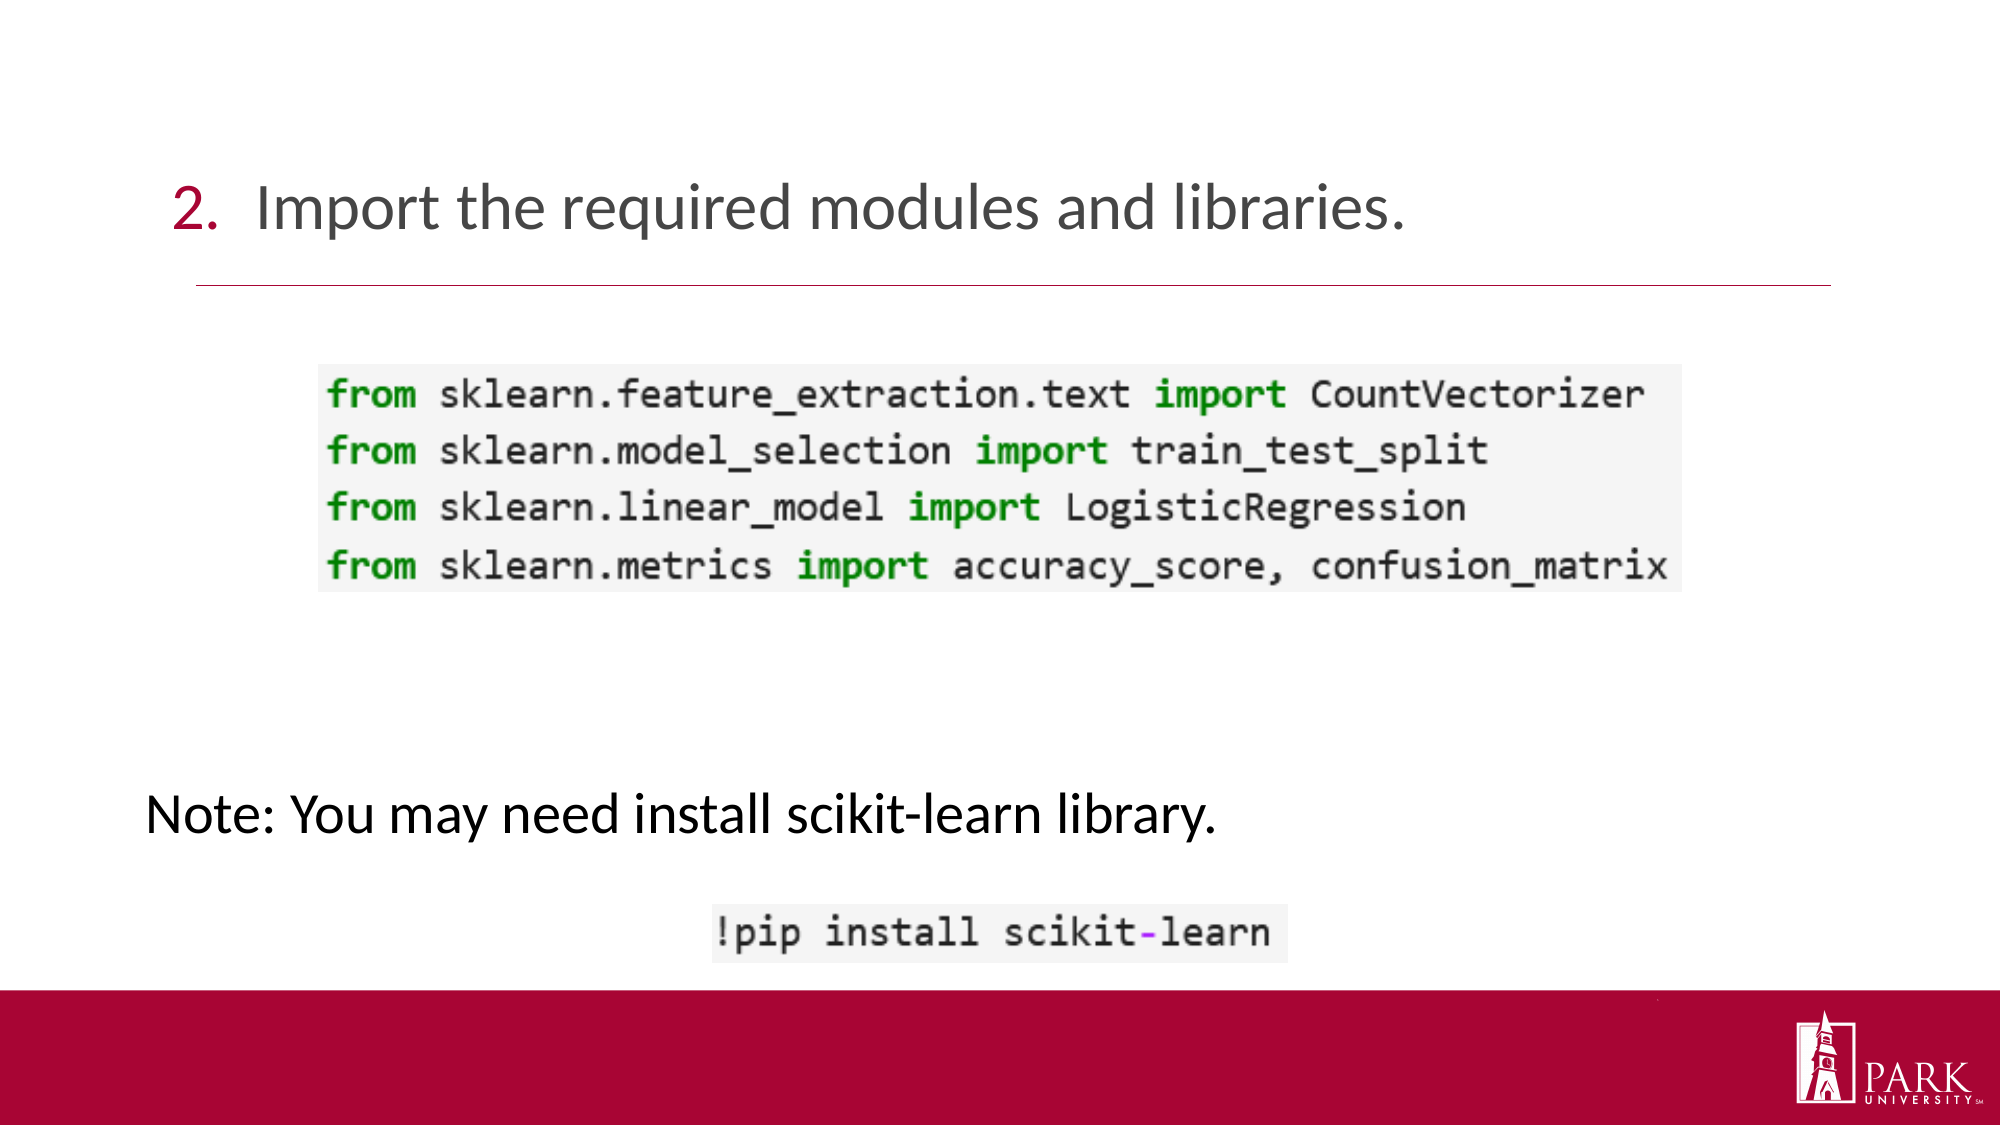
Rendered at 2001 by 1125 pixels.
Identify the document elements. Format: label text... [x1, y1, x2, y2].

picture [711, 903, 1288, 964]
text_box Note: You may need install scikit-learn library. [145, 760, 1862, 874]
picture [1594, 983, 2001, 1117]
list Import the required modules and libraries. [171, 139, 1829, 294]
picture [318, 364, 1682, 593]
